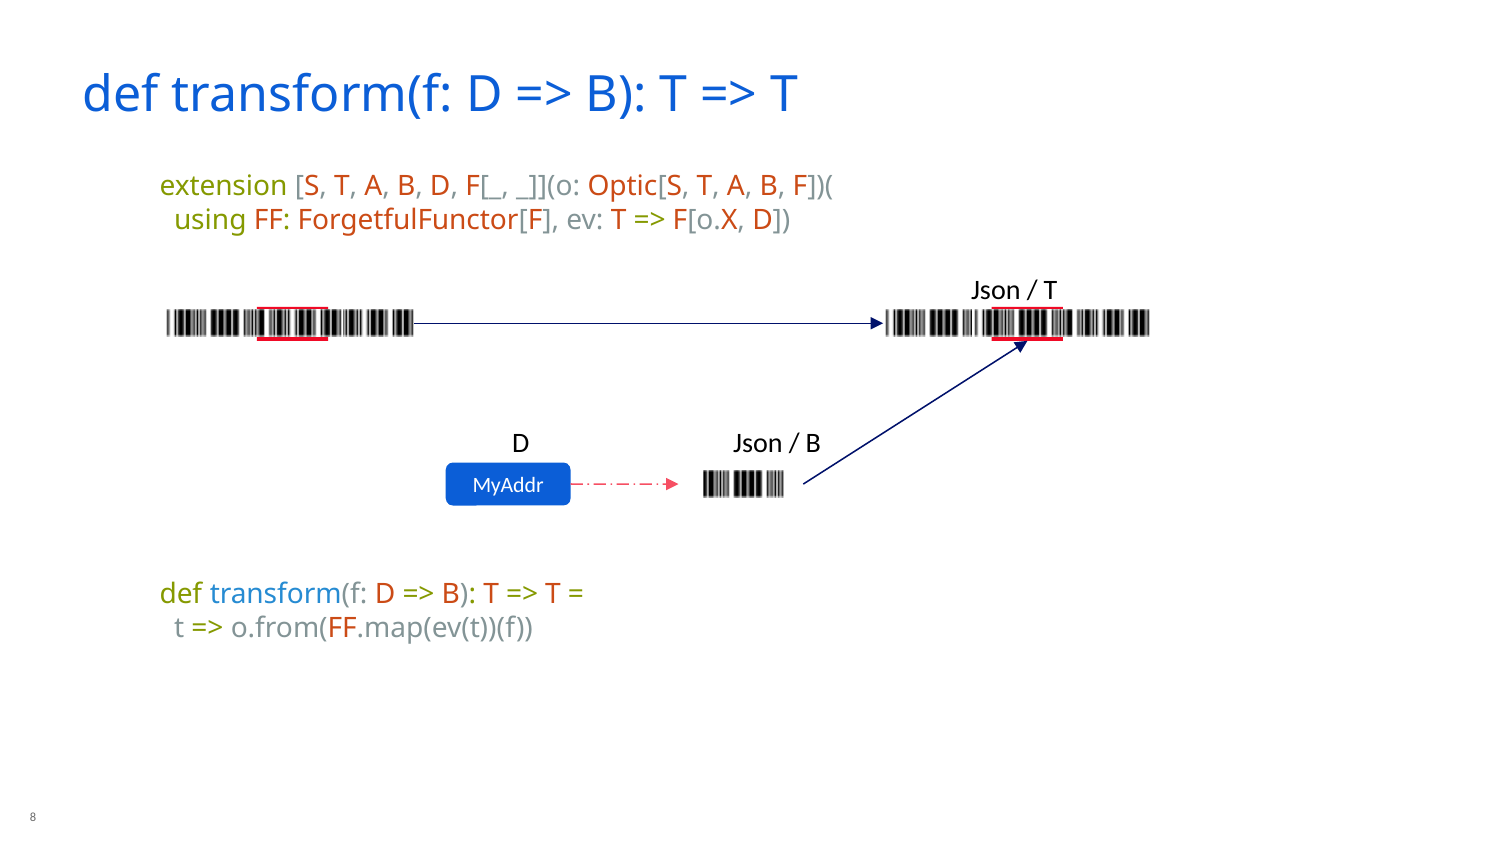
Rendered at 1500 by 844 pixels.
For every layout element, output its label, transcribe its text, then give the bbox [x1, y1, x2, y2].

picture [882, 309, 1151, 337]
picture [703, 462, 784, 500]
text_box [803, 340, 1028, 485]
text_box Json / T [956, 277, 1073, 307]
text_box Json / B [718, 416, 798, 466]
text_box D [497, 416, 545, 466]
text_box def transform(f: D => B): T => T = t => o.from(FF.map(ev(t))(f)) [144, 568, 1019, 685]
title def transform(f: D => B): T => T [82, 61, 1417, 180]
text_box MyAddr [443, 460, 573, 508]
slide_number 8 [29, 808, 63, 824]
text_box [164, 309, 415, 337]
text_box extension [S, T, A, B, D, F[_, _]](o: Optic[S, T, A, B, F])( using FF: ForgetfulFunctor[F], ev: T => F[o.X, D]) [144, 160, 1243, 277]
